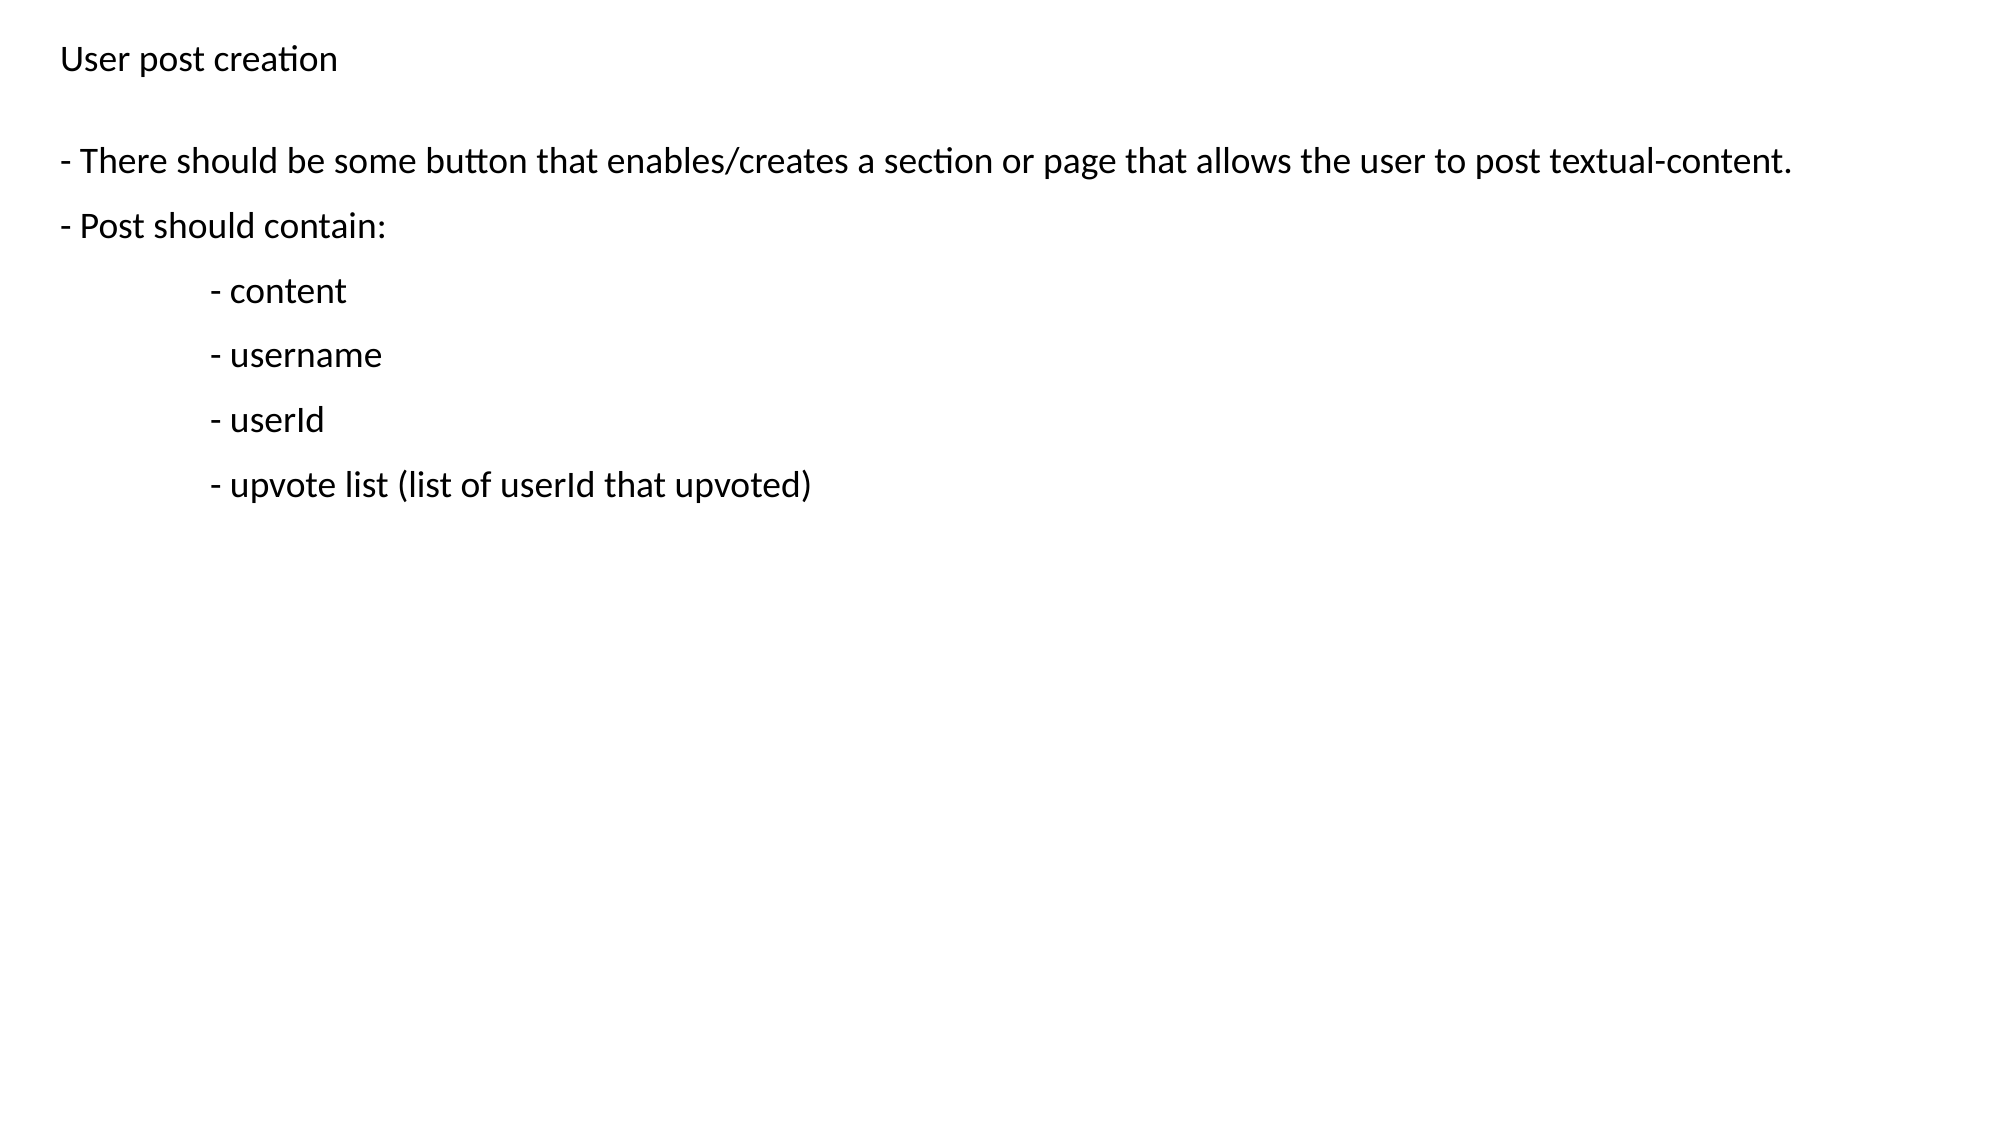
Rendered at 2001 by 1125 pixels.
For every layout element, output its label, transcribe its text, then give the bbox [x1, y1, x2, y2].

text_box - There should be some button that enables/creates a section or page that allows the user to post textual-content. - Post should contain: - content - username - userId - upvote list (list of userId that upvoted) [45, 125, 1917, 513]
text_box User post creation [45, 26, 1917, 87]
